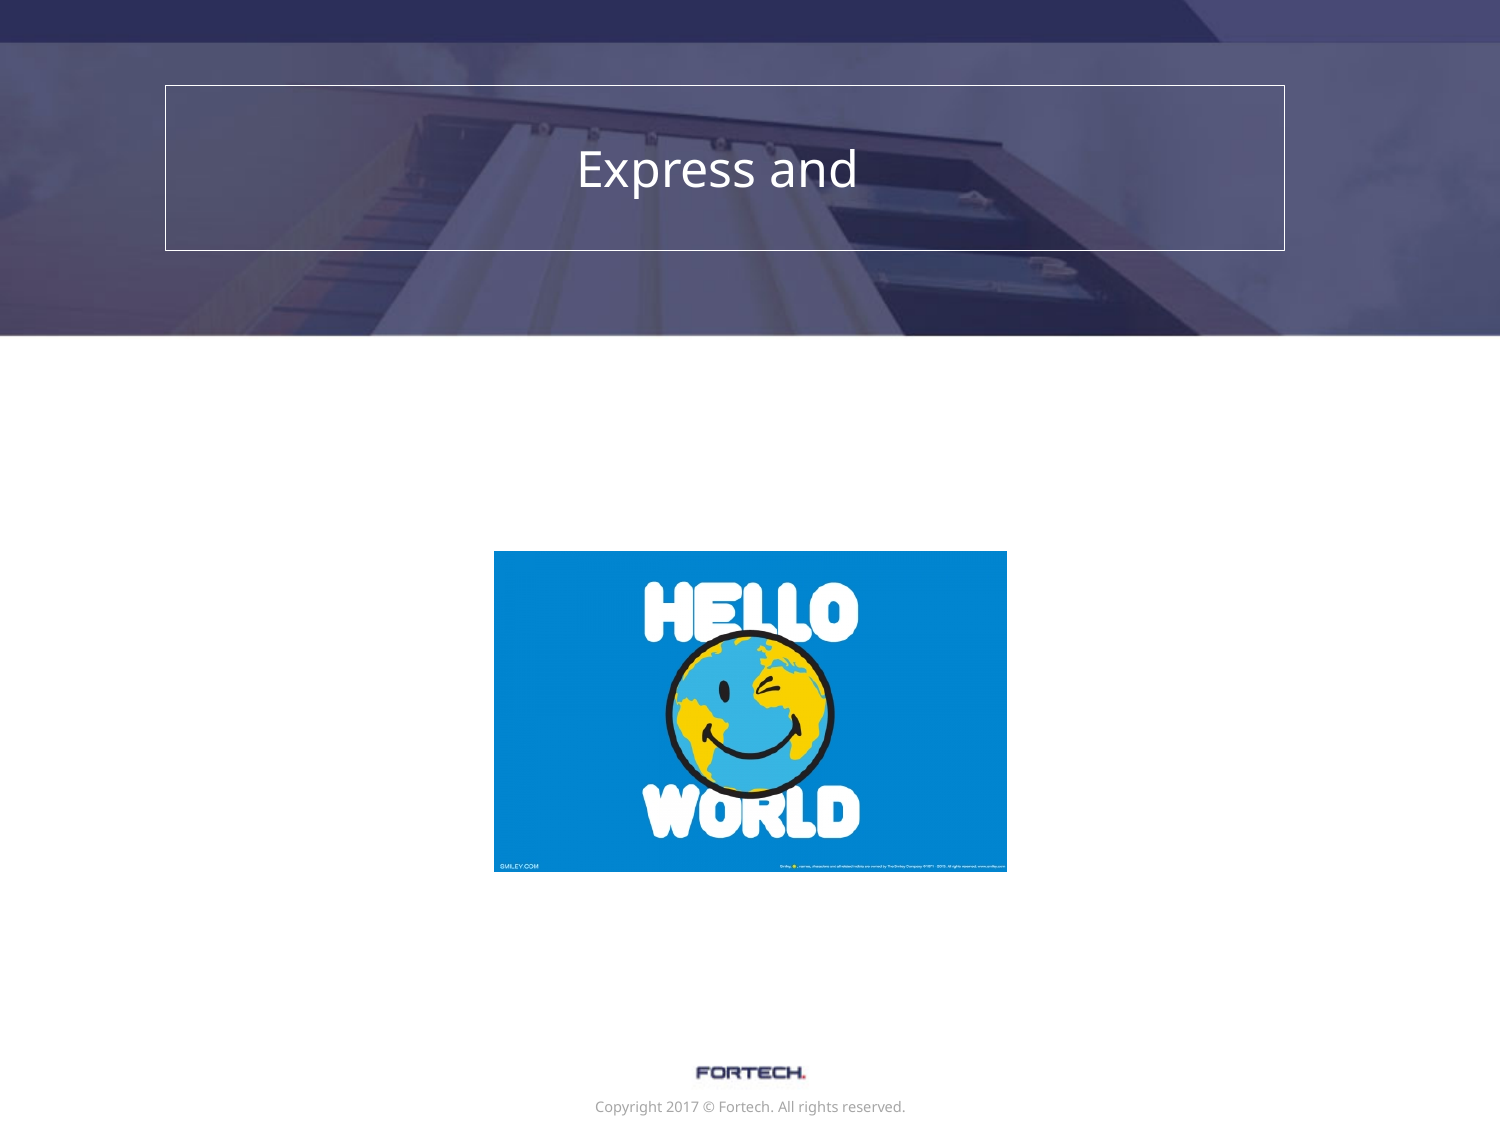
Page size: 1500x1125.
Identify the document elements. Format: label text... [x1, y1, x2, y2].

list [75, 381, 1426, 1043]
picture [0, 0, 1500, 1125]
title Express and [165, 84, 1285, 251]
